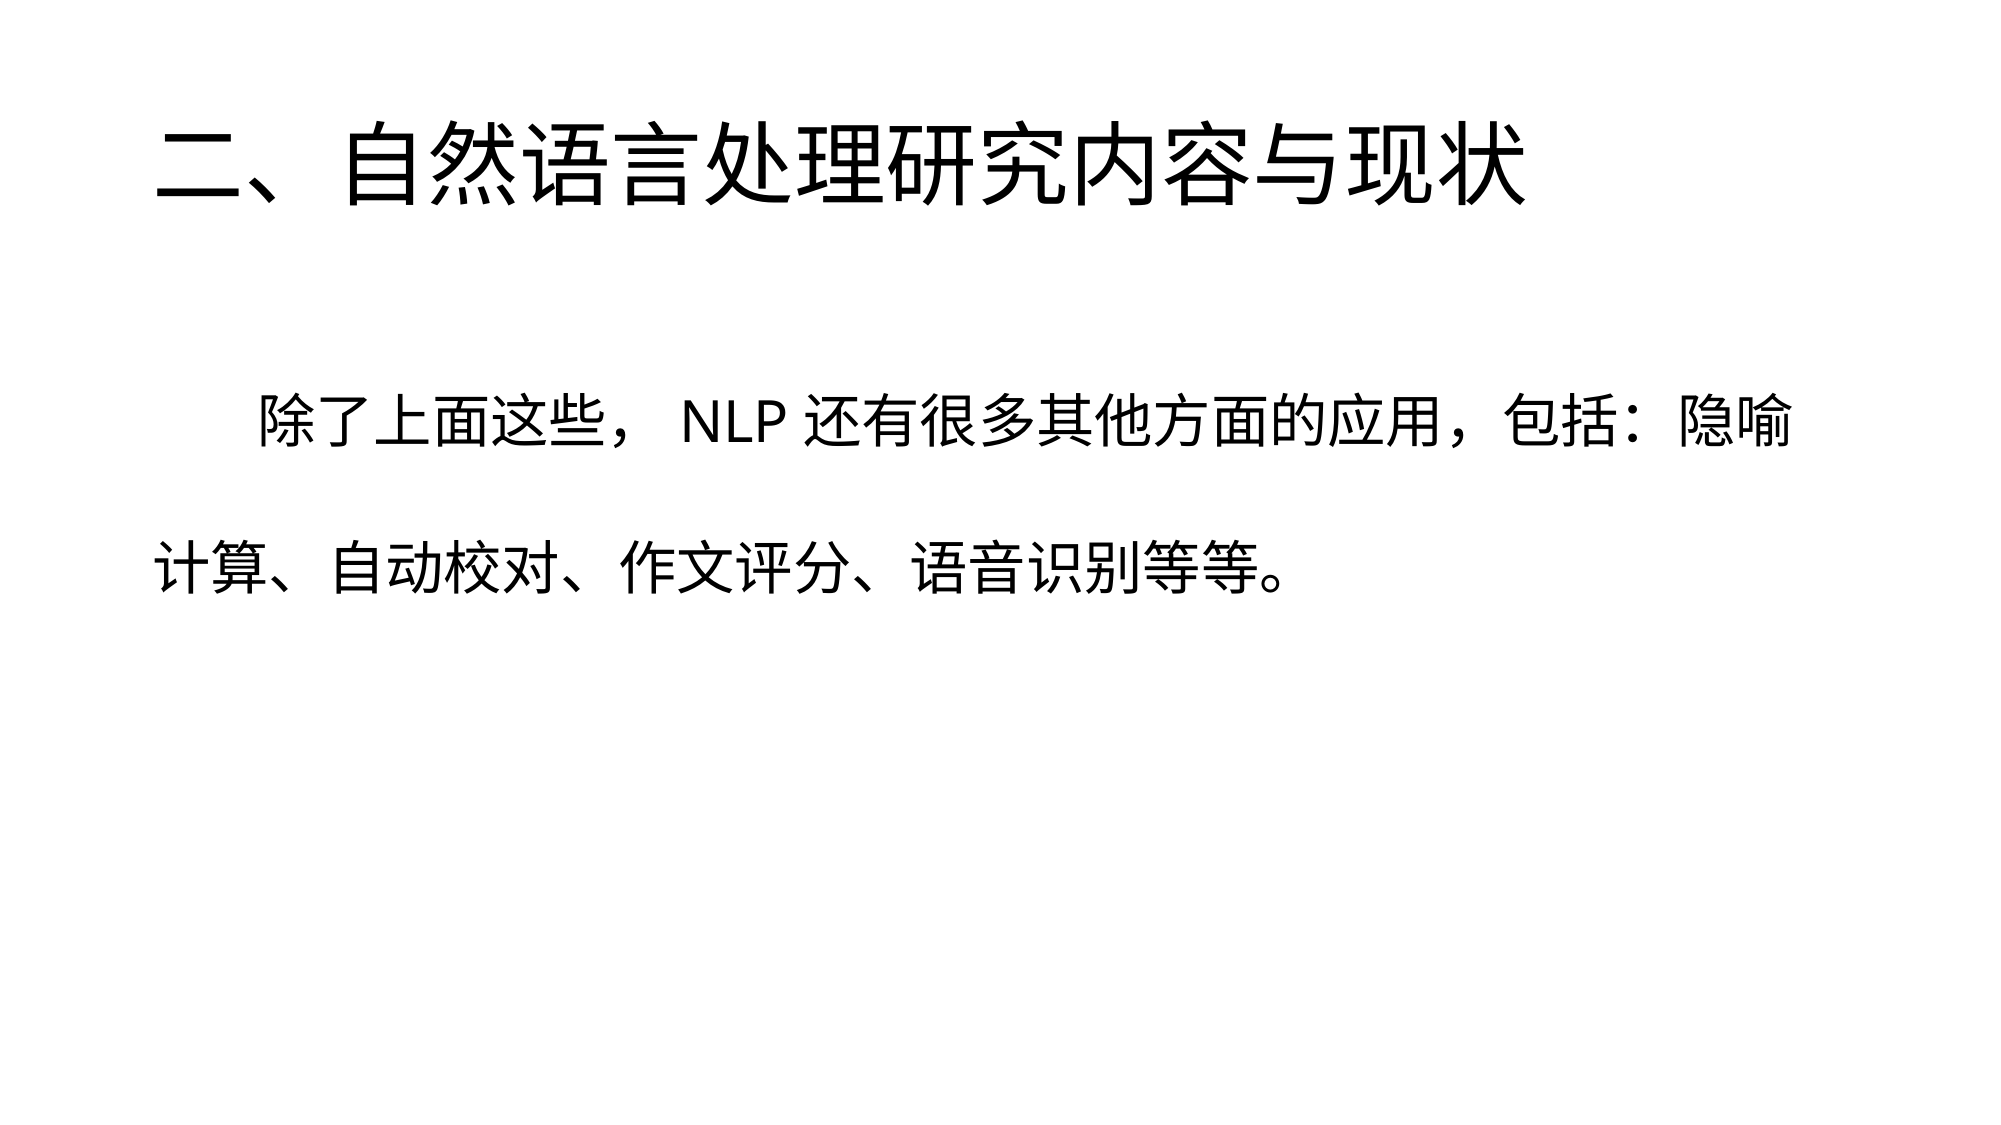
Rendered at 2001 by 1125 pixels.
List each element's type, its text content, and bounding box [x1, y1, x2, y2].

list 除了上面这些，NLP还有很多其他方面的应用，包括：隐喻计算、自动校对、作文评分、语音识别等等。 [137, 299, 1863, 1014]
title 二、自然语言处理研究内容与现状 [137, 59, 1863, 278]
